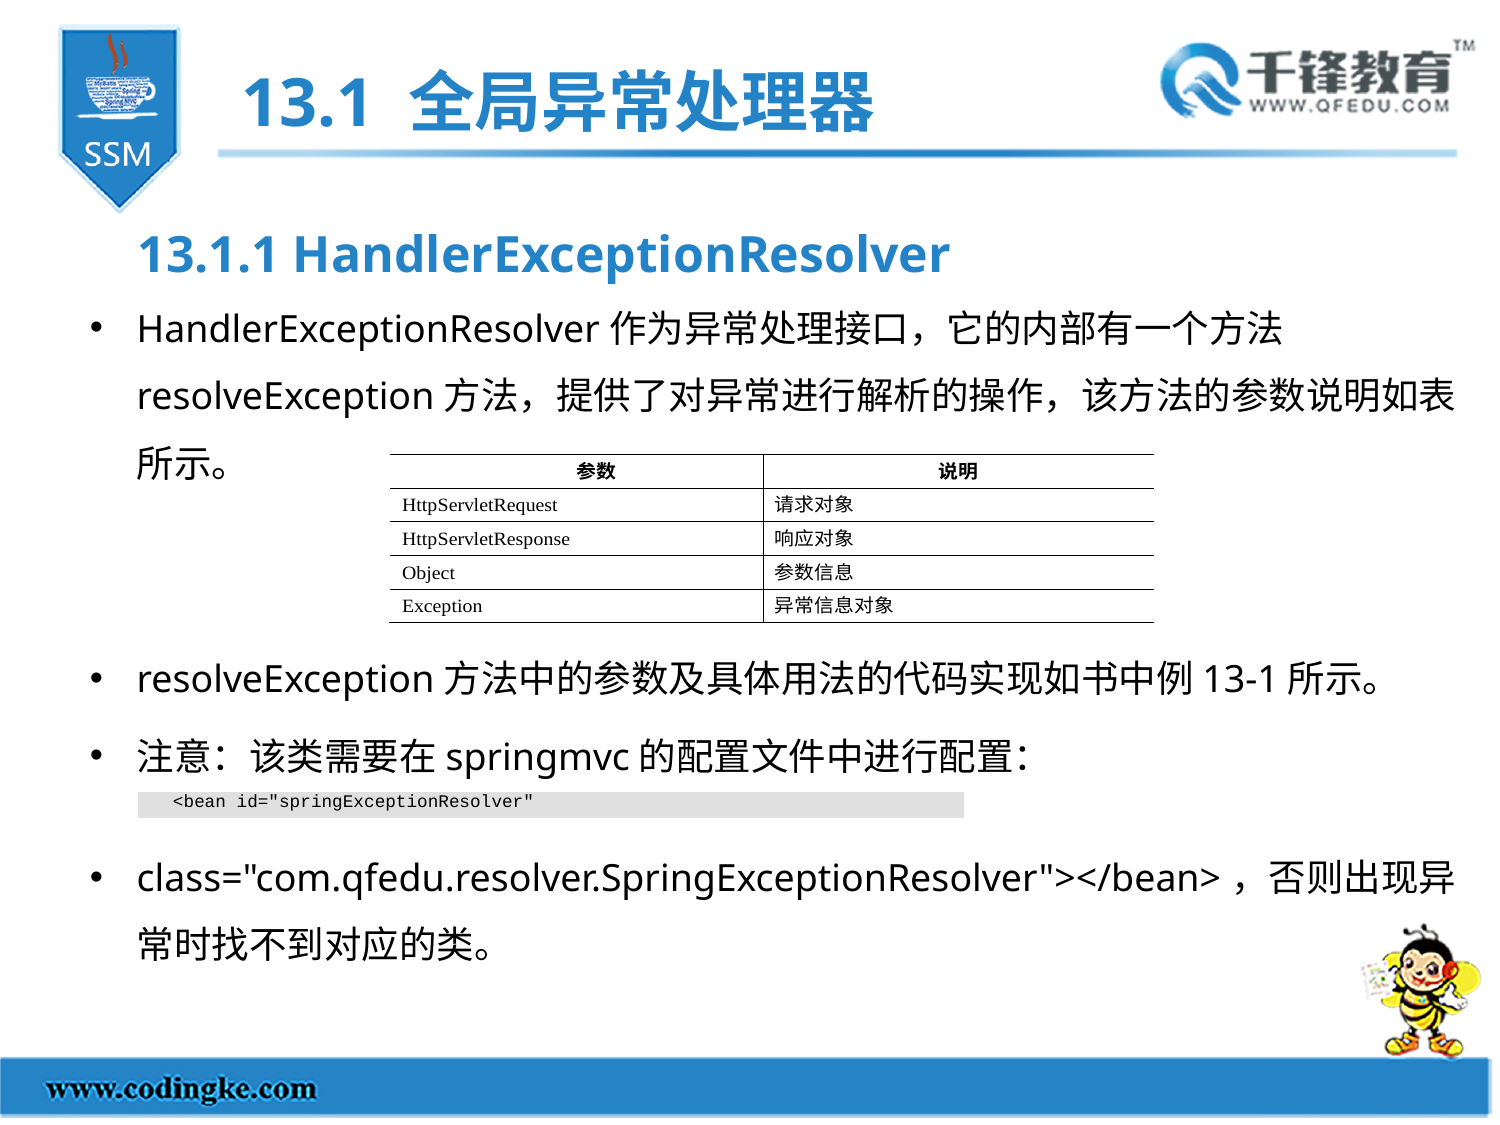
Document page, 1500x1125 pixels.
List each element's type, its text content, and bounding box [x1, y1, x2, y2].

picture [0, 0, 1500, 274]
picture [0, 974, 1500, 1125]
text_box 13.1 全局异常处理器 [226, 53, 1038, 146]
picture [0, 785, 1500, 824]
picture [0, 454, 1500, 639]
text_box resolveException方法中的参数及具体用法的代码实现如书中例13-1所示。 注意：该类需要在springmvc的配置文件中进行配置： [0, 624, 1500, 785]
text_box HandlerExceptionResolver作为异常处理接口，它的内部有一个方法resolveException方法，提供了对异常进行解析的操作，该方法的参数说明如表所示。 [0, 274, 1500, 492]
text_box 13.1.1 HandlerExceptionResolver [122, 215, 1117, 274]
text_box class="com.qfedu.resolver.SpringExceptionResolver"></bean>，否则出现异常时找不到对应的类。 [0, 824, 1500, 974]
